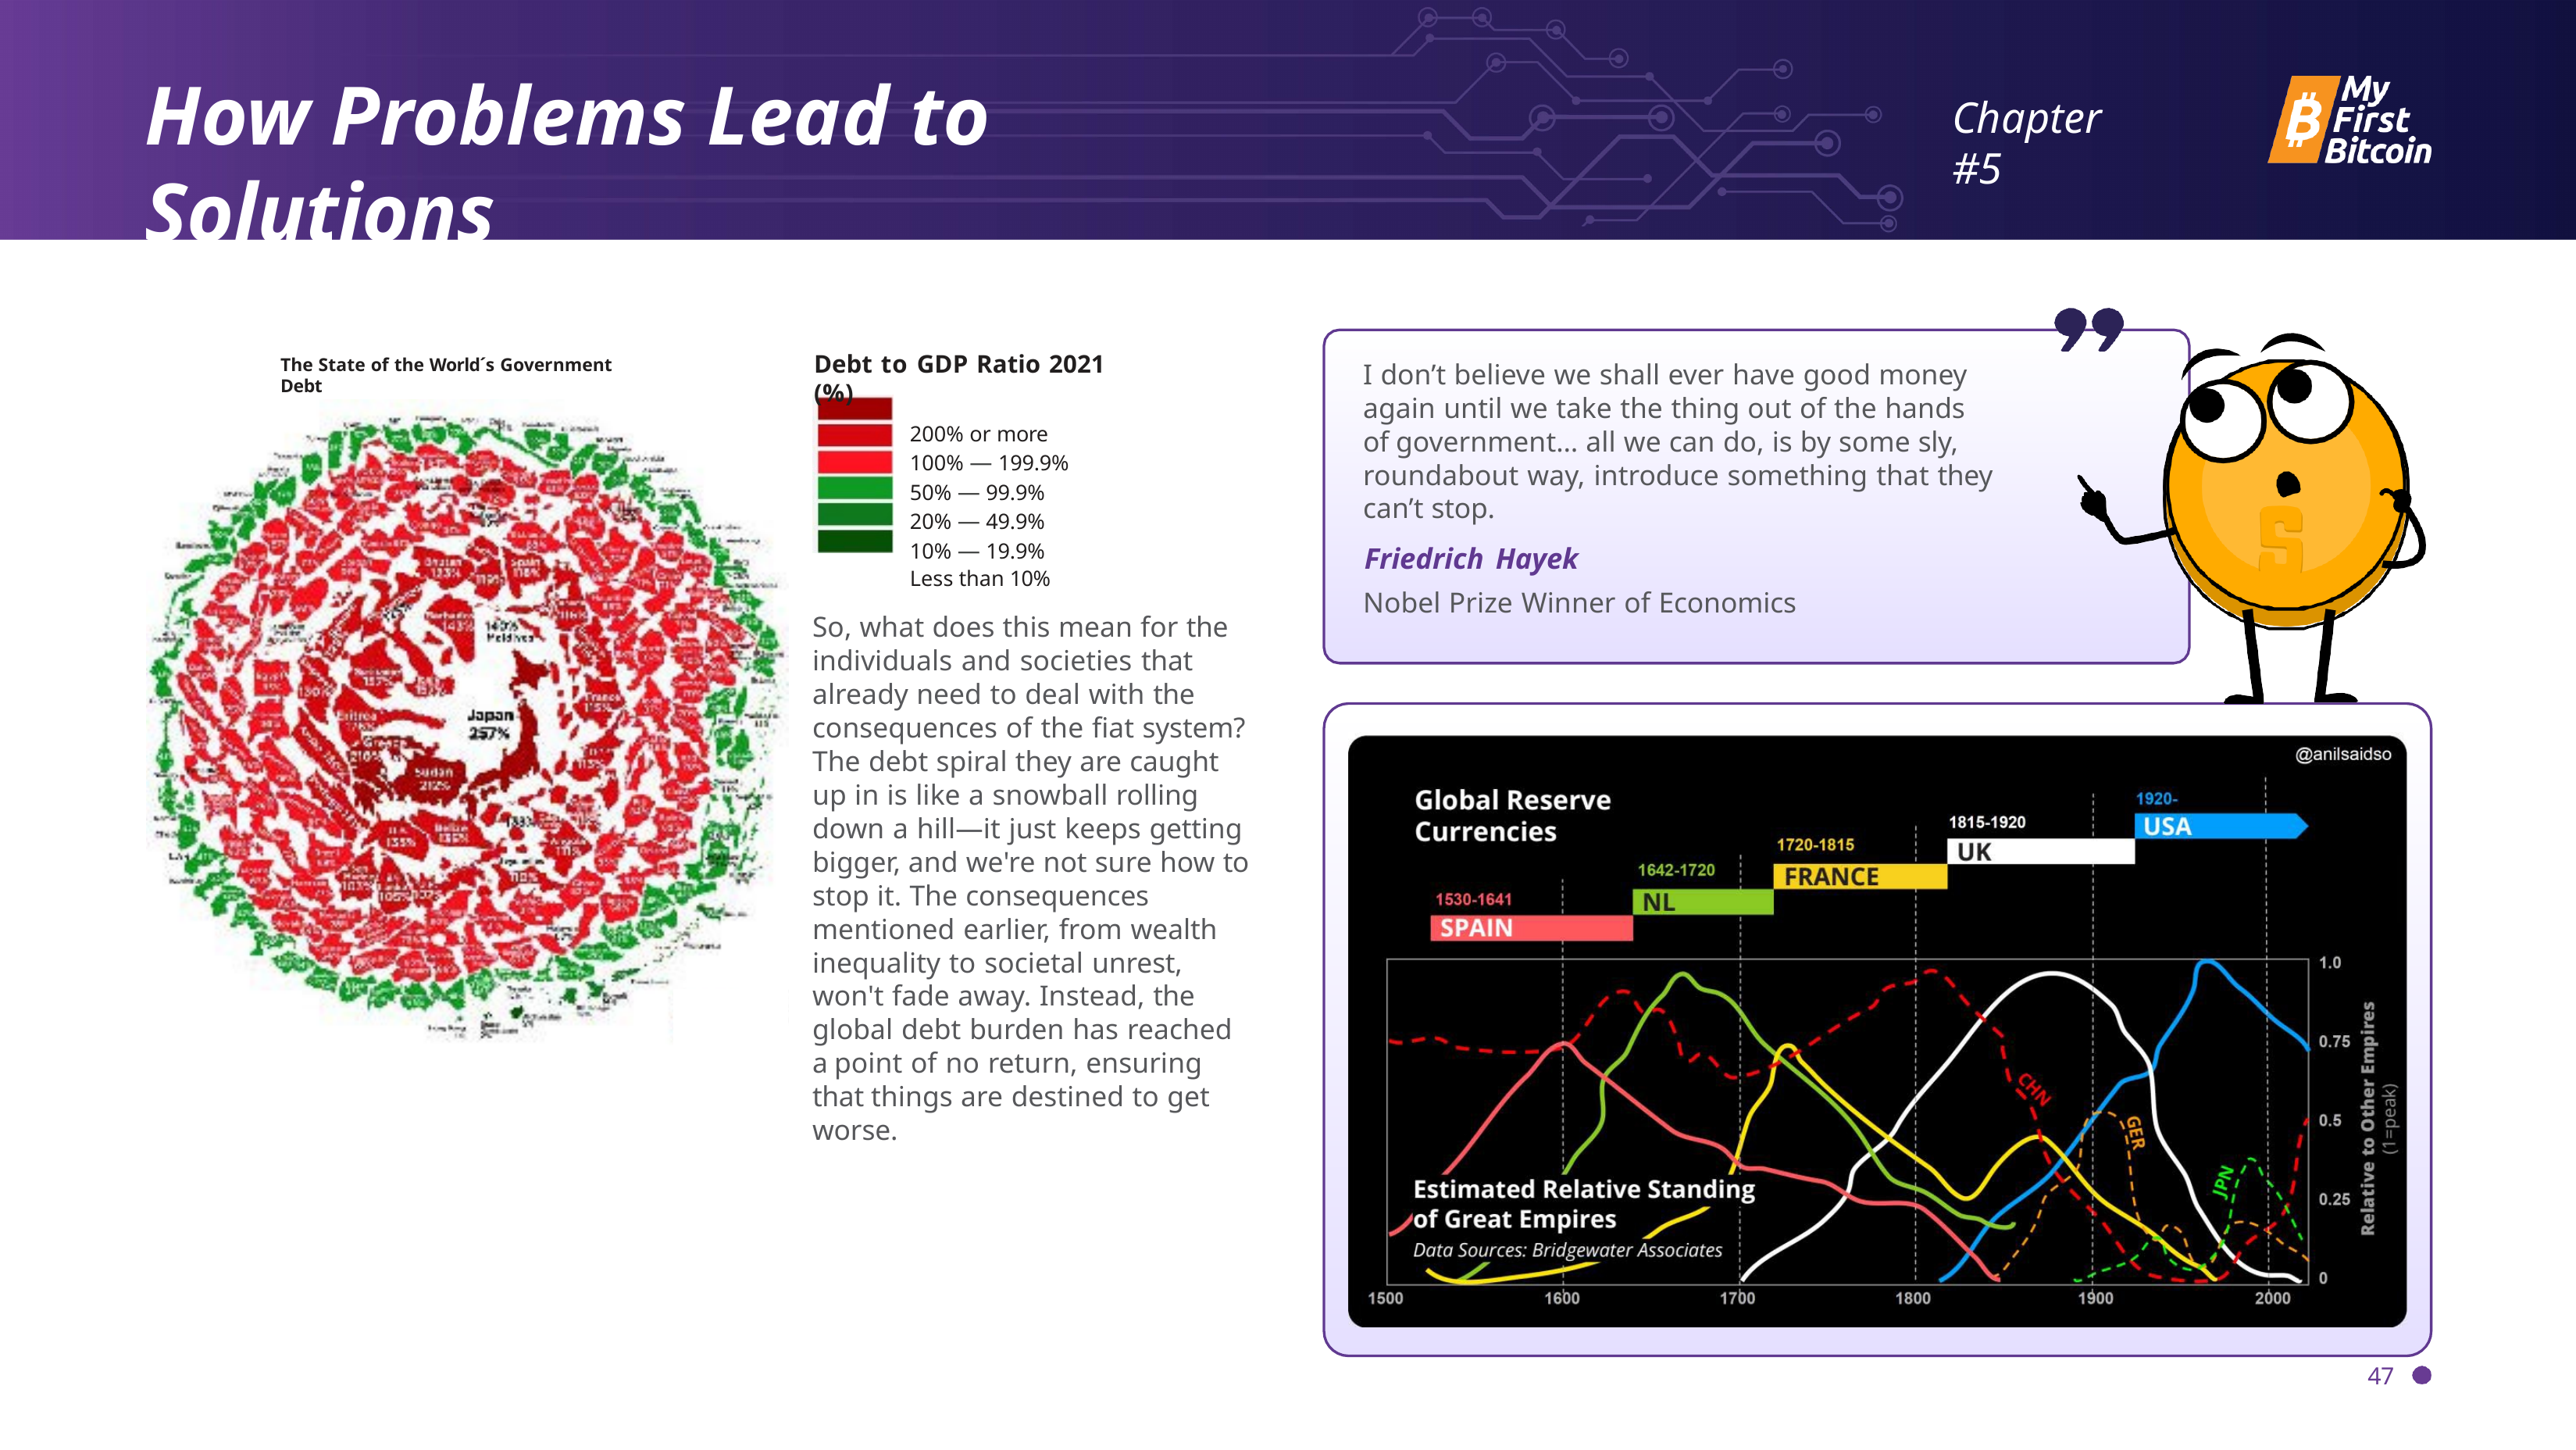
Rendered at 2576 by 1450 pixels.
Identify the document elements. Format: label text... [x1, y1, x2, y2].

text_box So, what does this mean for the individuals and societies that already need to deal with the consequences of the ﬁat system? The debt spiral they are caught up in is like a snowball rolling down a hill—it just keeps getting bigger, and we're not sure how to stop it. The consequences mentioned earlier, from wealth inequality to societal unrest, won't fade away. Instead, the global debt burden has reached a point of no return, ensuring that things are destined to get worse. [810, 607, 1256, 1146]
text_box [1322, 328, 2433, 1358]
text_box The State of the World´s Government Debt [279, 352, 659, 397]
text_box Debt to GDP Ratio 2021 (%) 200% or more 100% — 199.9% 50% — 99.9% 20% — 49.9% 10% — 19.9% Less than 10% [812, 330, 1149, 591]
text_box Chapter #5 [1950, 89, 2161, 193]
picture [0, 0, 2576, 240]
title How Problems Lead to Solutions [143, 62, 1360, 307]
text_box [146, 399, 789, 1048]
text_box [1347, 308, 2427, 1328]
picture [2412, 1365, 2432, 1384]
slide_number 47 [2363, 1364, 2402, 1450]
picture [812, 395, 894, 553]
